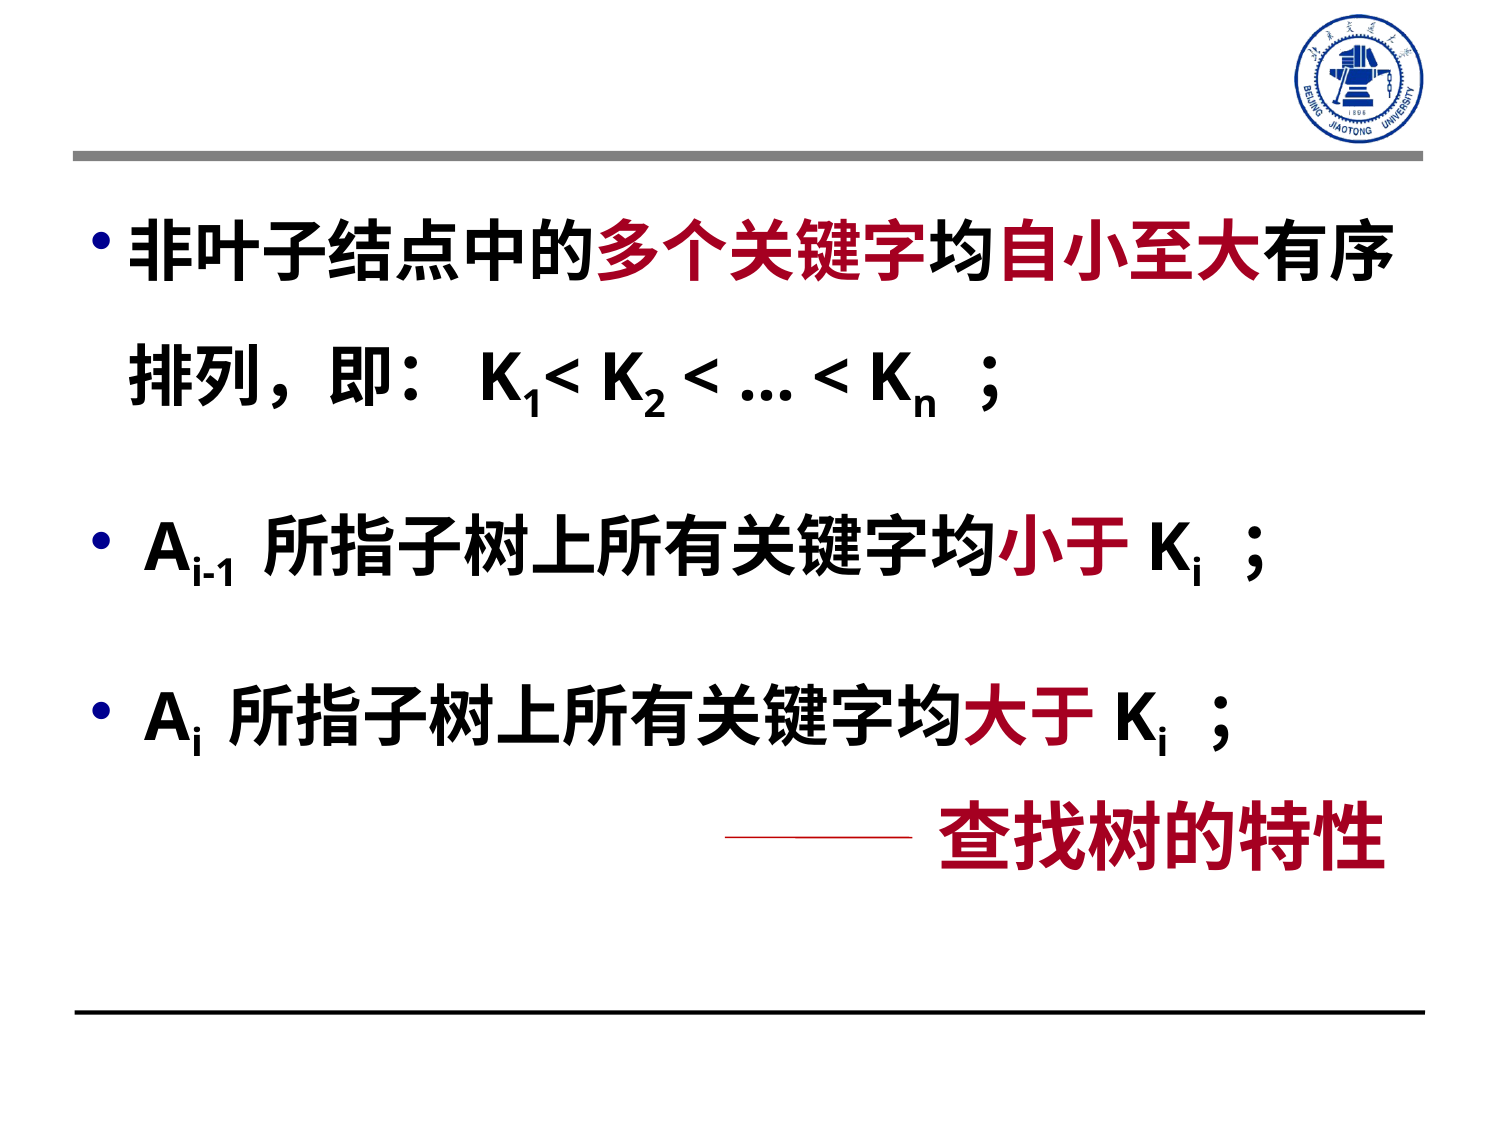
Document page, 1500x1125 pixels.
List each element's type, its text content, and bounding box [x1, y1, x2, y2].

list 非叶子结点中的多个关键字均自小至大有序排列，即：K1< K2 < … < Kn ； Ai-1 所指子树上所有关键字均小于Ki ； Ai 所指子树上所有关键字均大于Ki ； [74, 160, 1463, 762]
text_box 查找树的特性 [922, 782, 1403, 887]
picture [1294, 14, 1424, 144]
